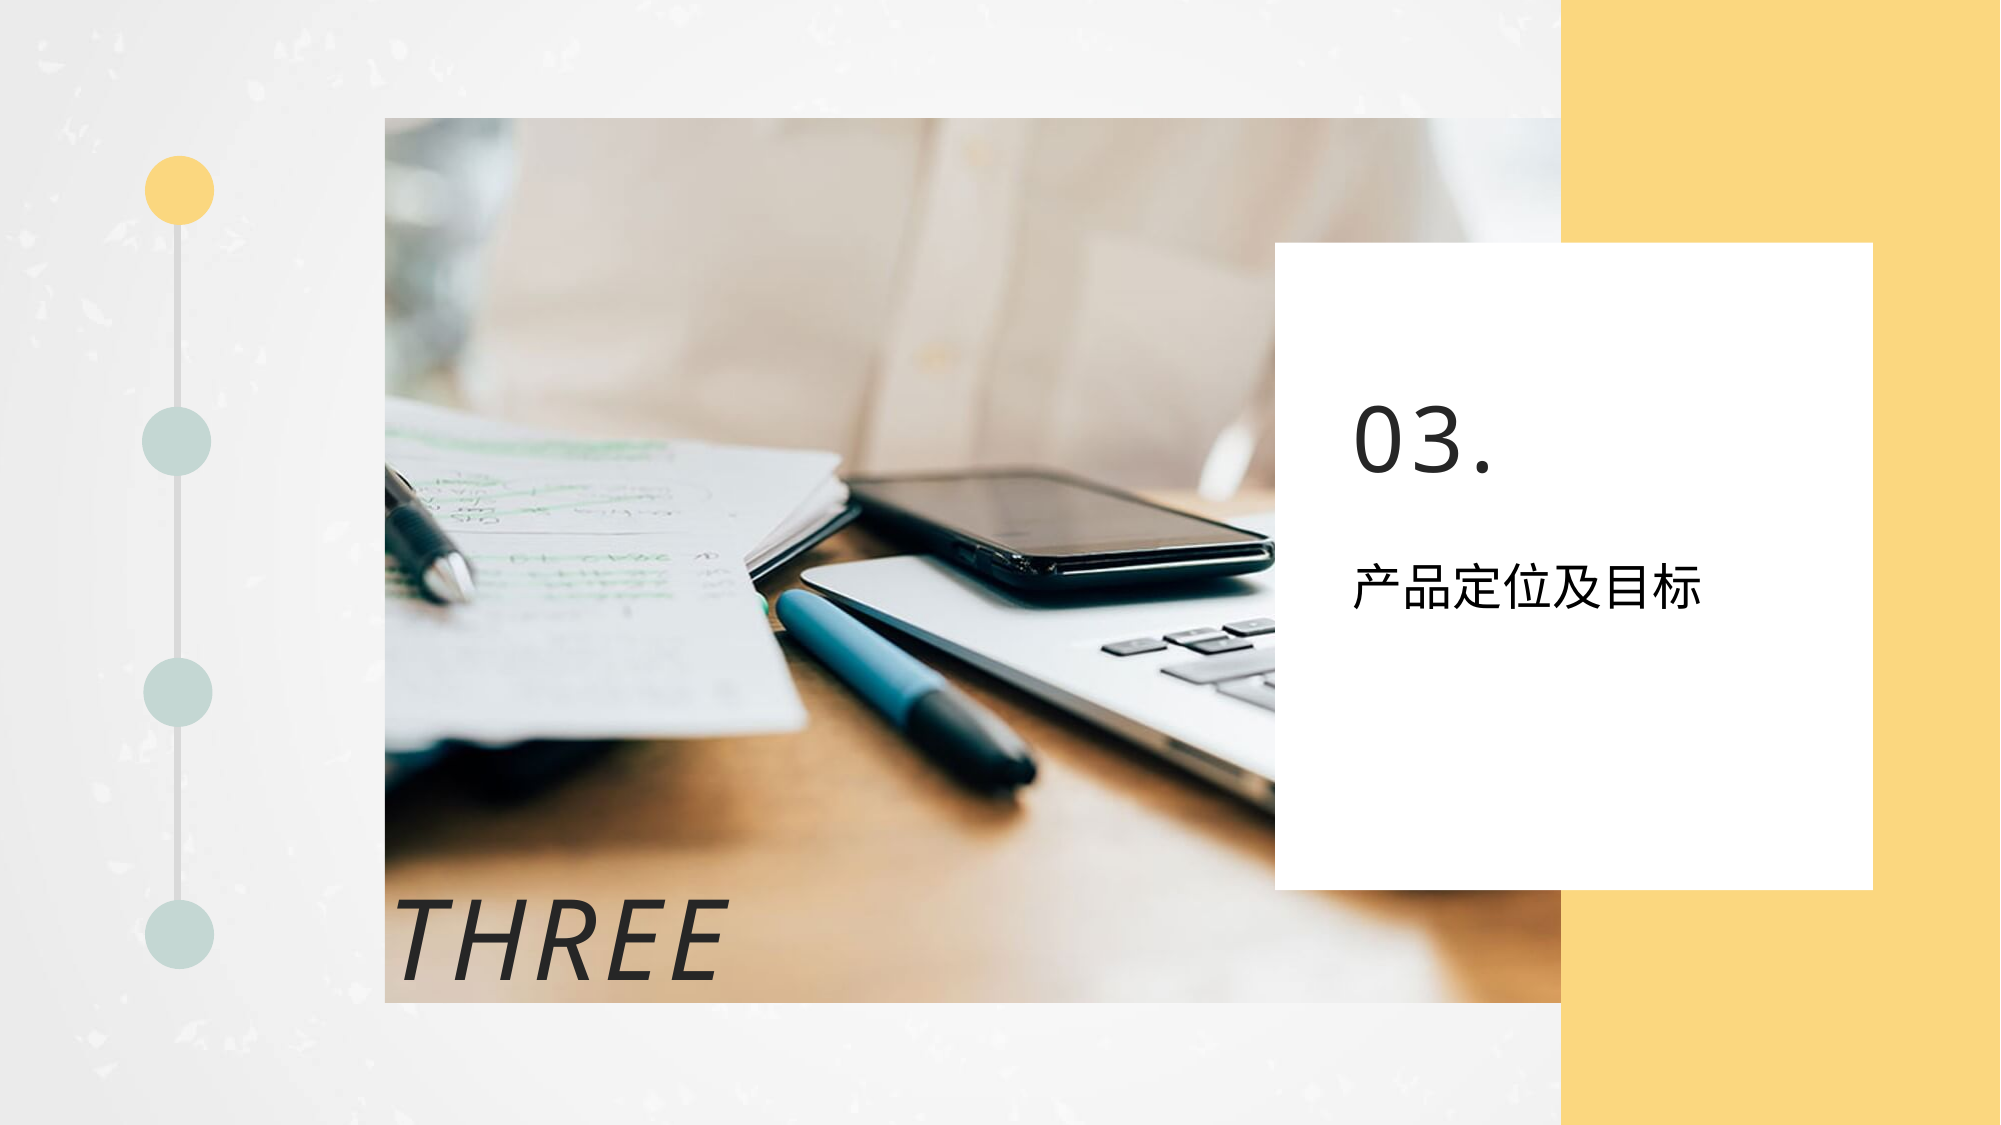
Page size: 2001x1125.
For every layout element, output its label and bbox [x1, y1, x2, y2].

picture [0, 0, 2000, 1125]
text_box [1274, 242, 1874, 891]
text_box [141, 155, 215, 970]
